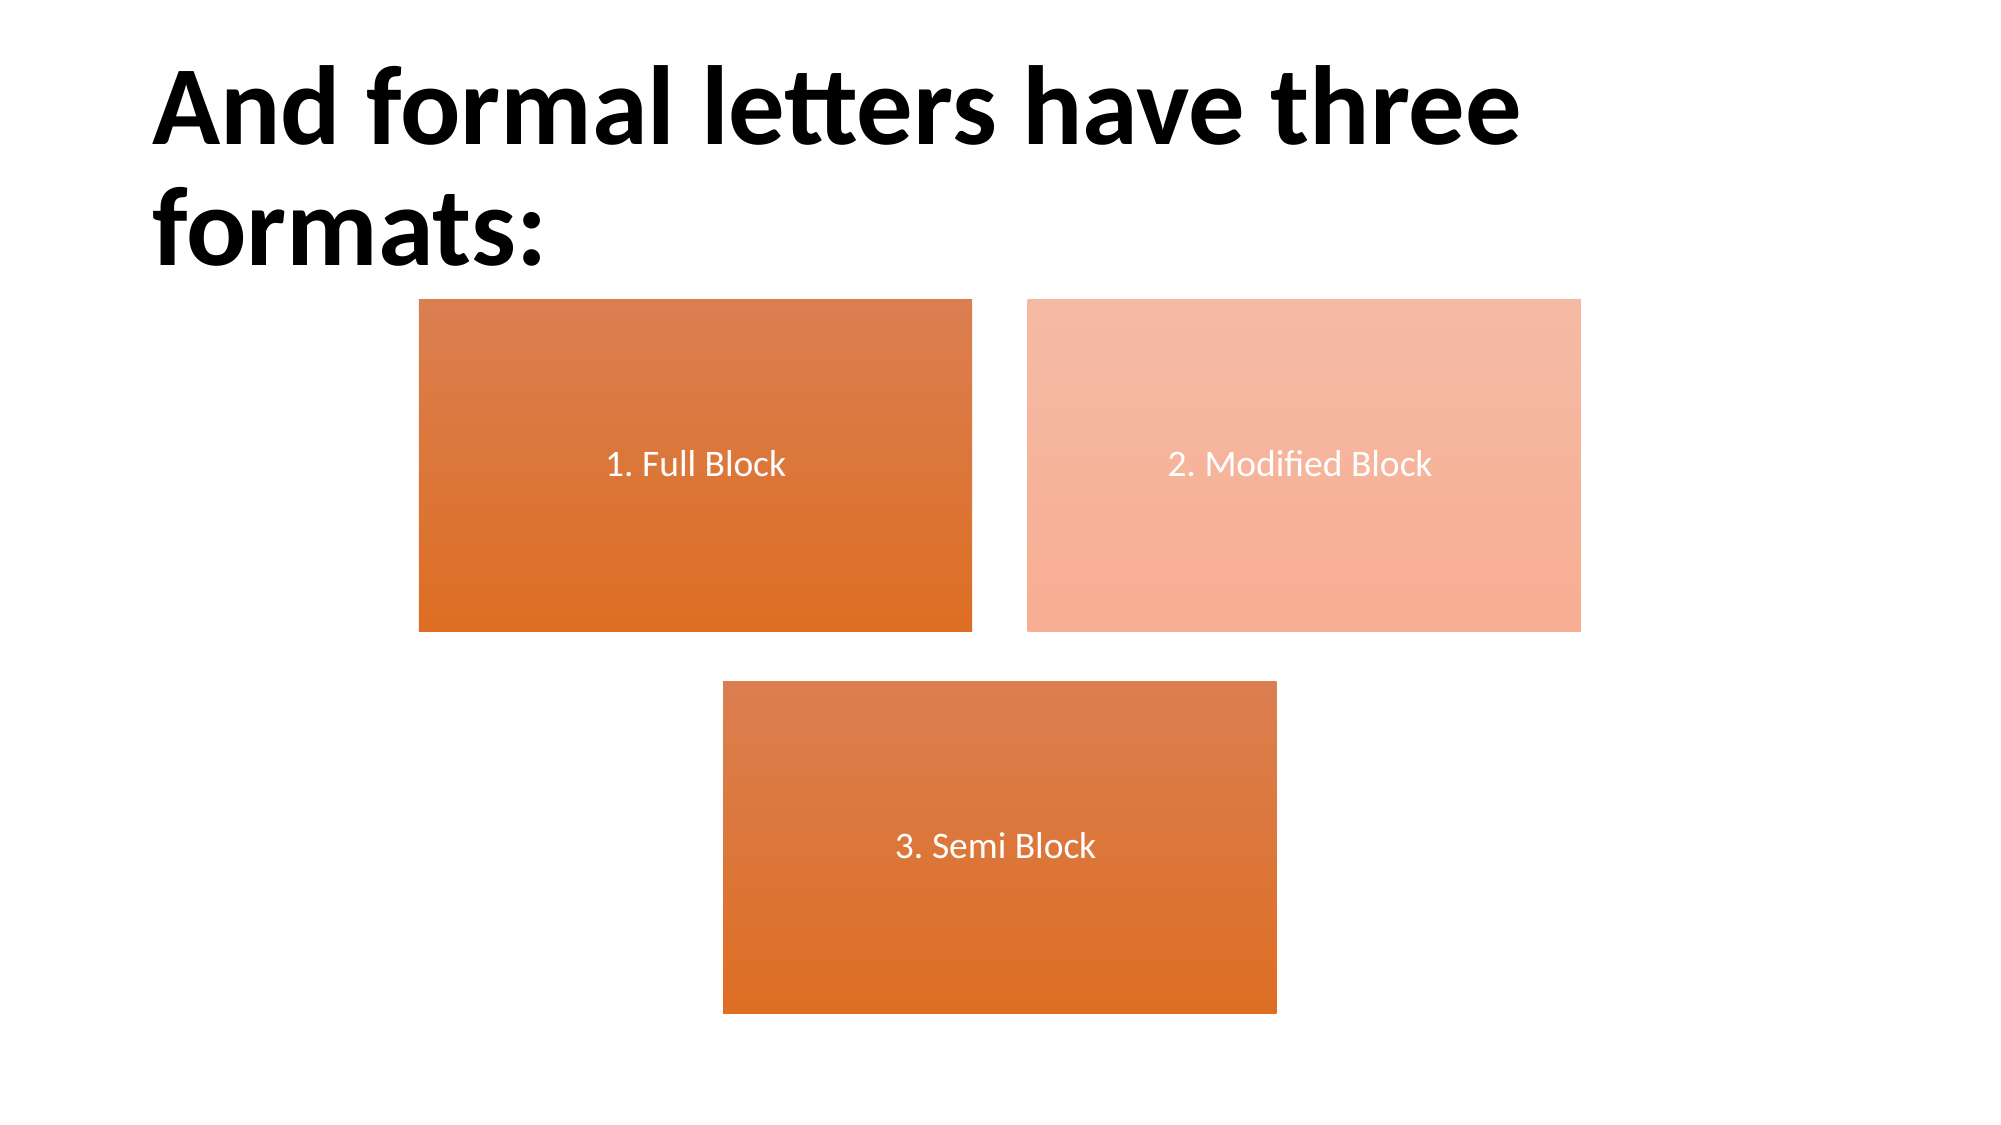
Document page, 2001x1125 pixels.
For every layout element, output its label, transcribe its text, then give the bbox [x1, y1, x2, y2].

title And formal letters have three formats: [137, 59, 1863, 278]
text_box 2. Modified Block [1027, 299, 1581, 632]
text_box 1. Full Block [418, 299, 973, 632]
text_box 3. Semi Block [723, 681, 1277, 1014]
